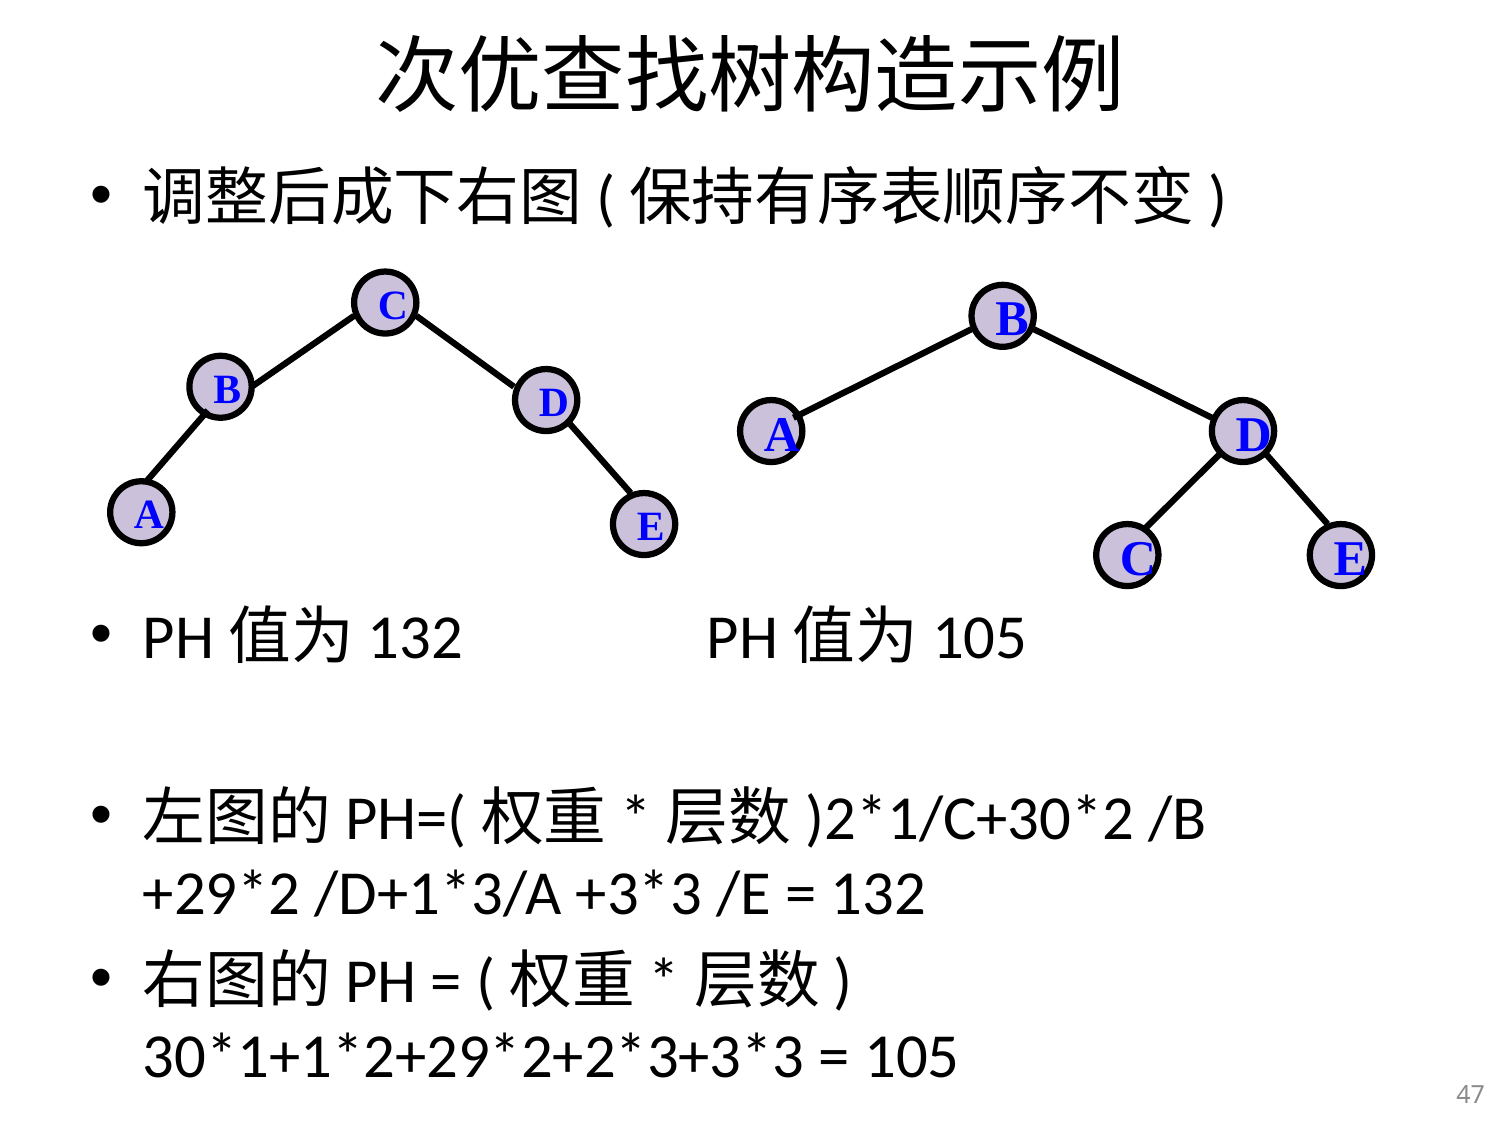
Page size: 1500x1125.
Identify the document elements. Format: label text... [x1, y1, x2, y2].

title 次优查找树构造示例 [75, 0, 1425, 149]
slide_number 47 [1435, 1065, 1500, 1125]
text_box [739, 284, 1373, 587]
list 调整后成下右图(保持有序表顺序不变) PH值为132 PH值为105 左图的PH=(权重*层数)2*1/C+30*2 /B +29*2 /D+1*3/A +3*3 /E = 132 右图的PH = (权重*层数) 30*1+1*2+29*2+2*3+3*3 = 105 [75, 149, 1425, 1106]
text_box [109, 271, 676, 556]
